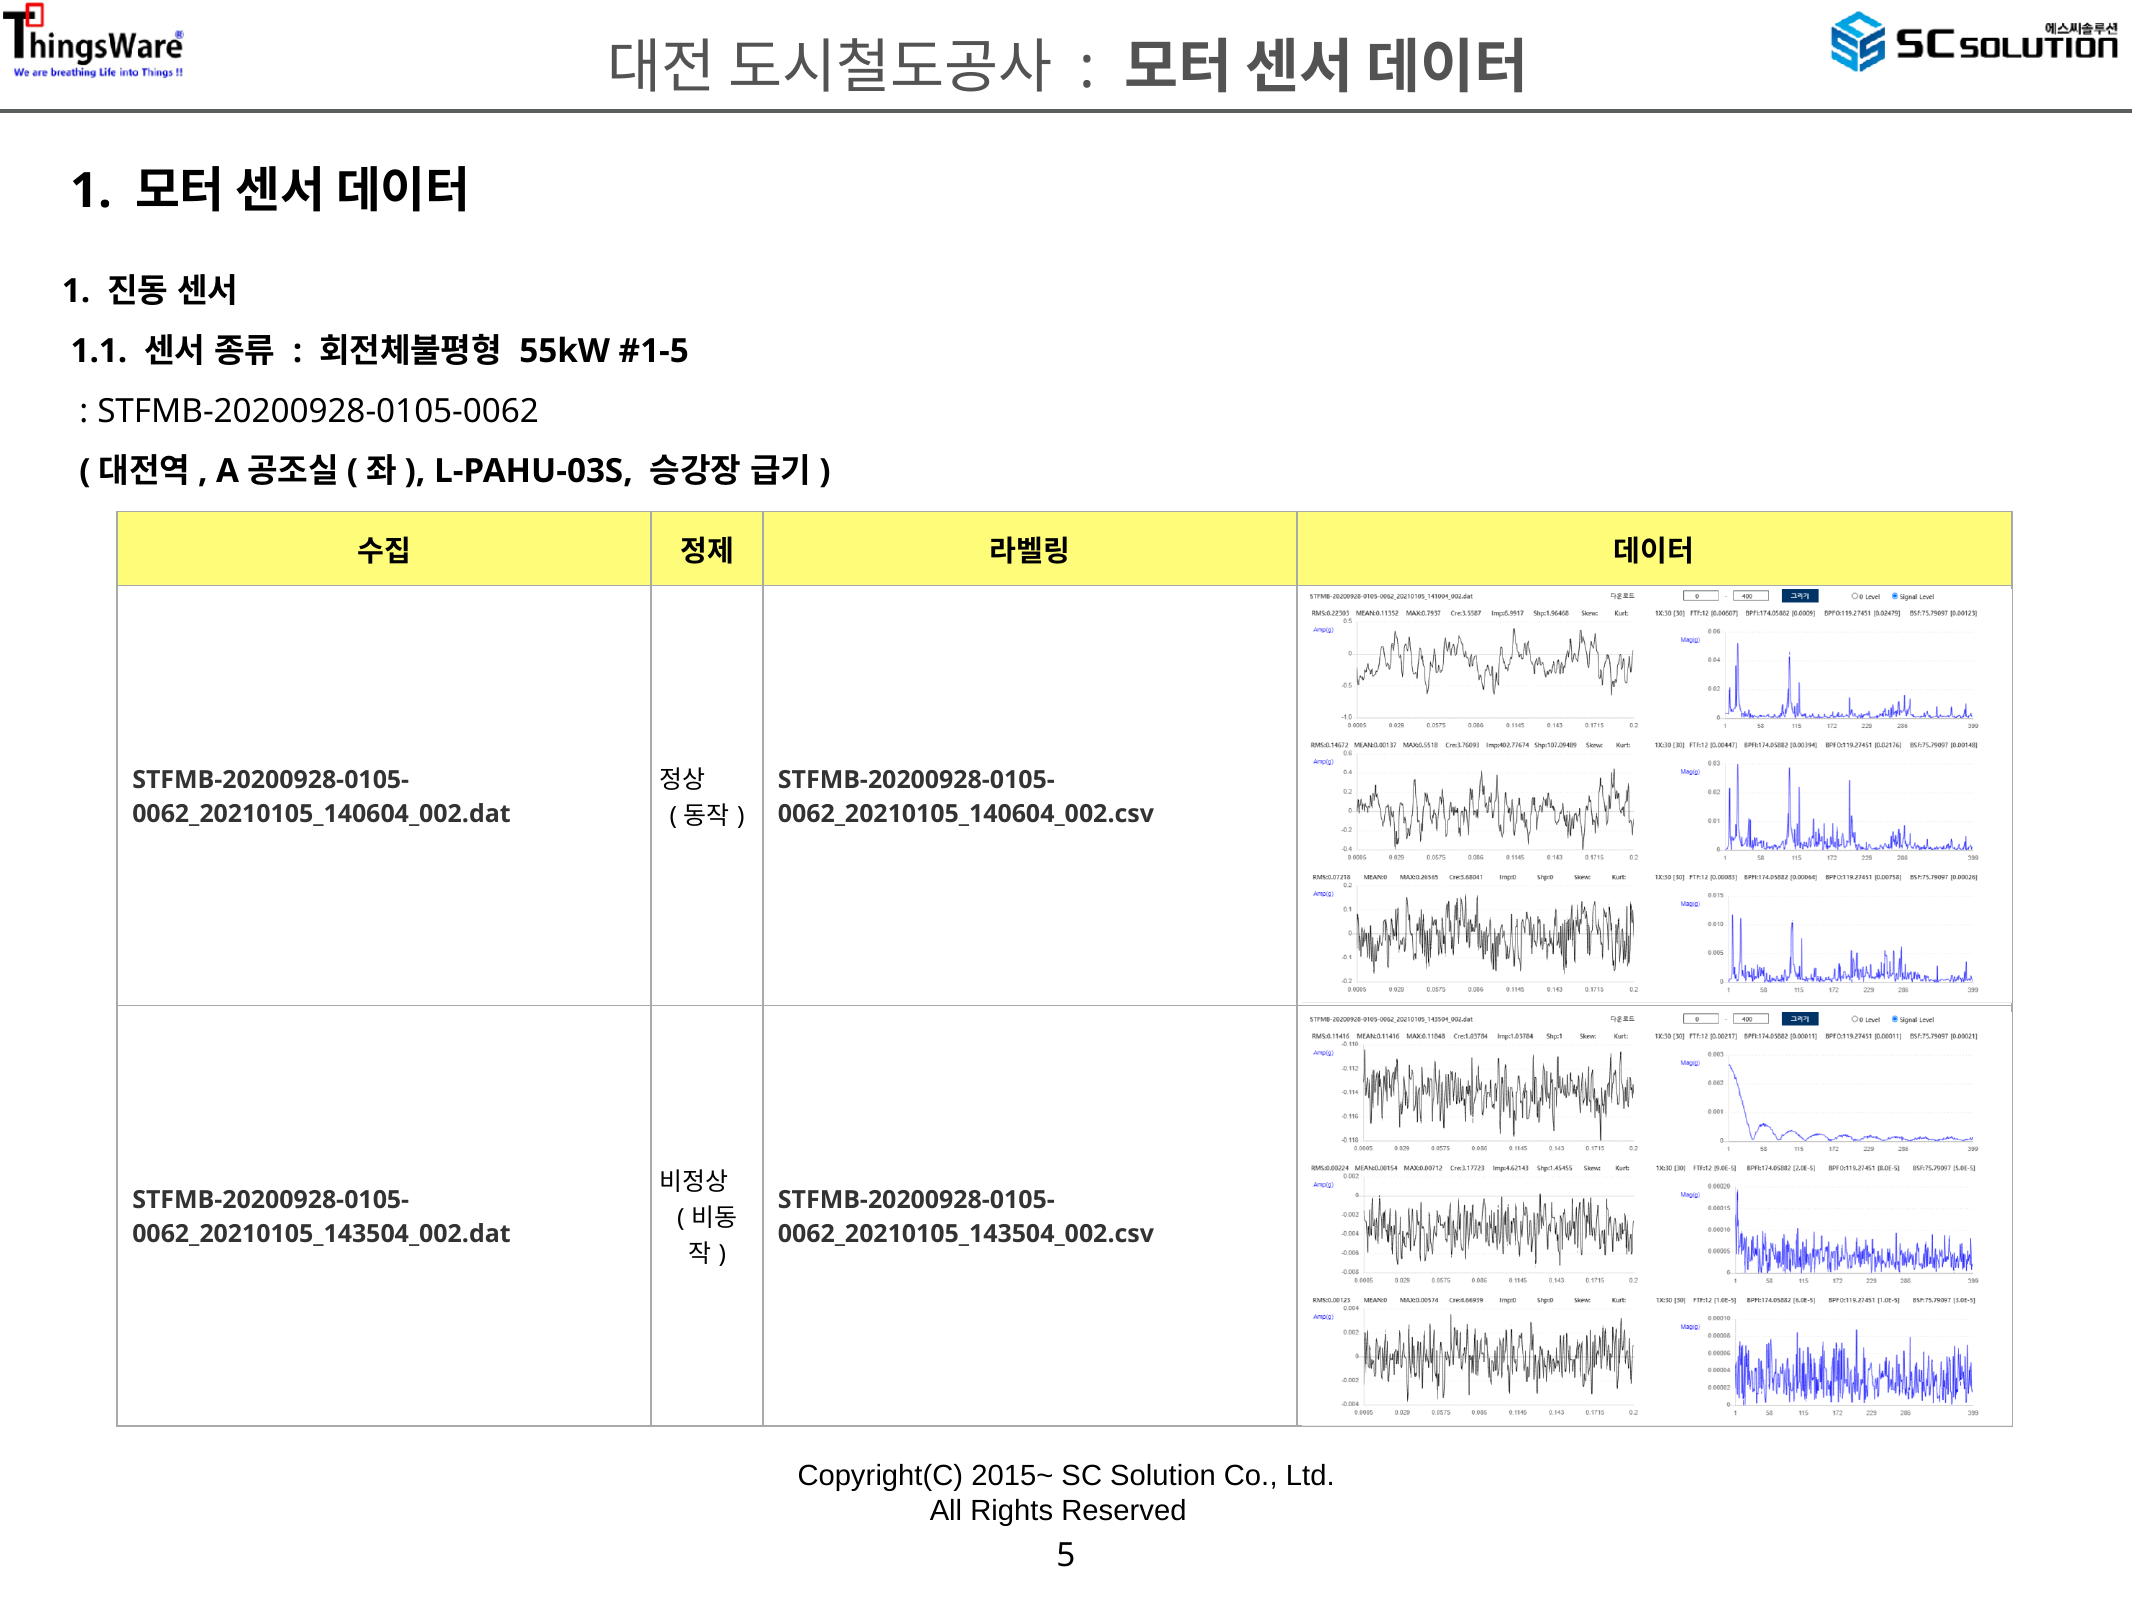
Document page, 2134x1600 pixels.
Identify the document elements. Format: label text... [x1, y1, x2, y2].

table_header 라벨링 [764, 512, 1296, 585]
slide_number 5 [1046, 1535, 1086, 1579]
table_cell STFMB-20200928-0105-0062_20210105_143504_002.csv [764, 1006, 1296, 1425]
picture [1301, 588, 2013, 1003]
table_cell 비정상 (비동작) [652, 1006, 762, 1425]
title 대전 도시철도공사 : 모터 센서 데이터 [0, 20, 2134, 109]
picture [1301, 1012, 2013, 1426]
table_header 정제 [652, 512, 762, 585]
picture [0, 0, 191, 84]
table_cell 정상 (동작) [652, 586, 762, 1005]
table_cell STFMB-20200928-0105-0062_20210105_140604_002.dat [118, 586, 650, 1005]
table_header 수집 [118, 512, 650, 585]
text_box Copyright(C) 2015~ SC Solution Co., Ltd. All Rights Reserved [789, 1447, 1344, 1535]
table_cell STFMB-20200928-0105-0062_20210105_140604_002.csv [764, 586, 1296, 1005]
table_header 데이터 [1298, 512, 2011, 585]
table_cell [1298, 586, 2011, 1005]
picture [1812, 0, 2134, 84]
text_box 1. 모터 센서 데이터 [0, 138, 2134, 226]
text_box 1. 진동 센서 1.1. 센서 종류 : 회전체불평형 55kW #1-5 : STFMB-20200928-0105-0062 (대전역, A공조실(좌), L-PAHU-03S, 승강장 급기) [53, 240, 840, 497]
table_cell STFMB-20200928-0105-0062_20210105_143504_002.dat [118, 1006, 650, 1425]
table_cell [1298, 1006, 2011, 1425]
